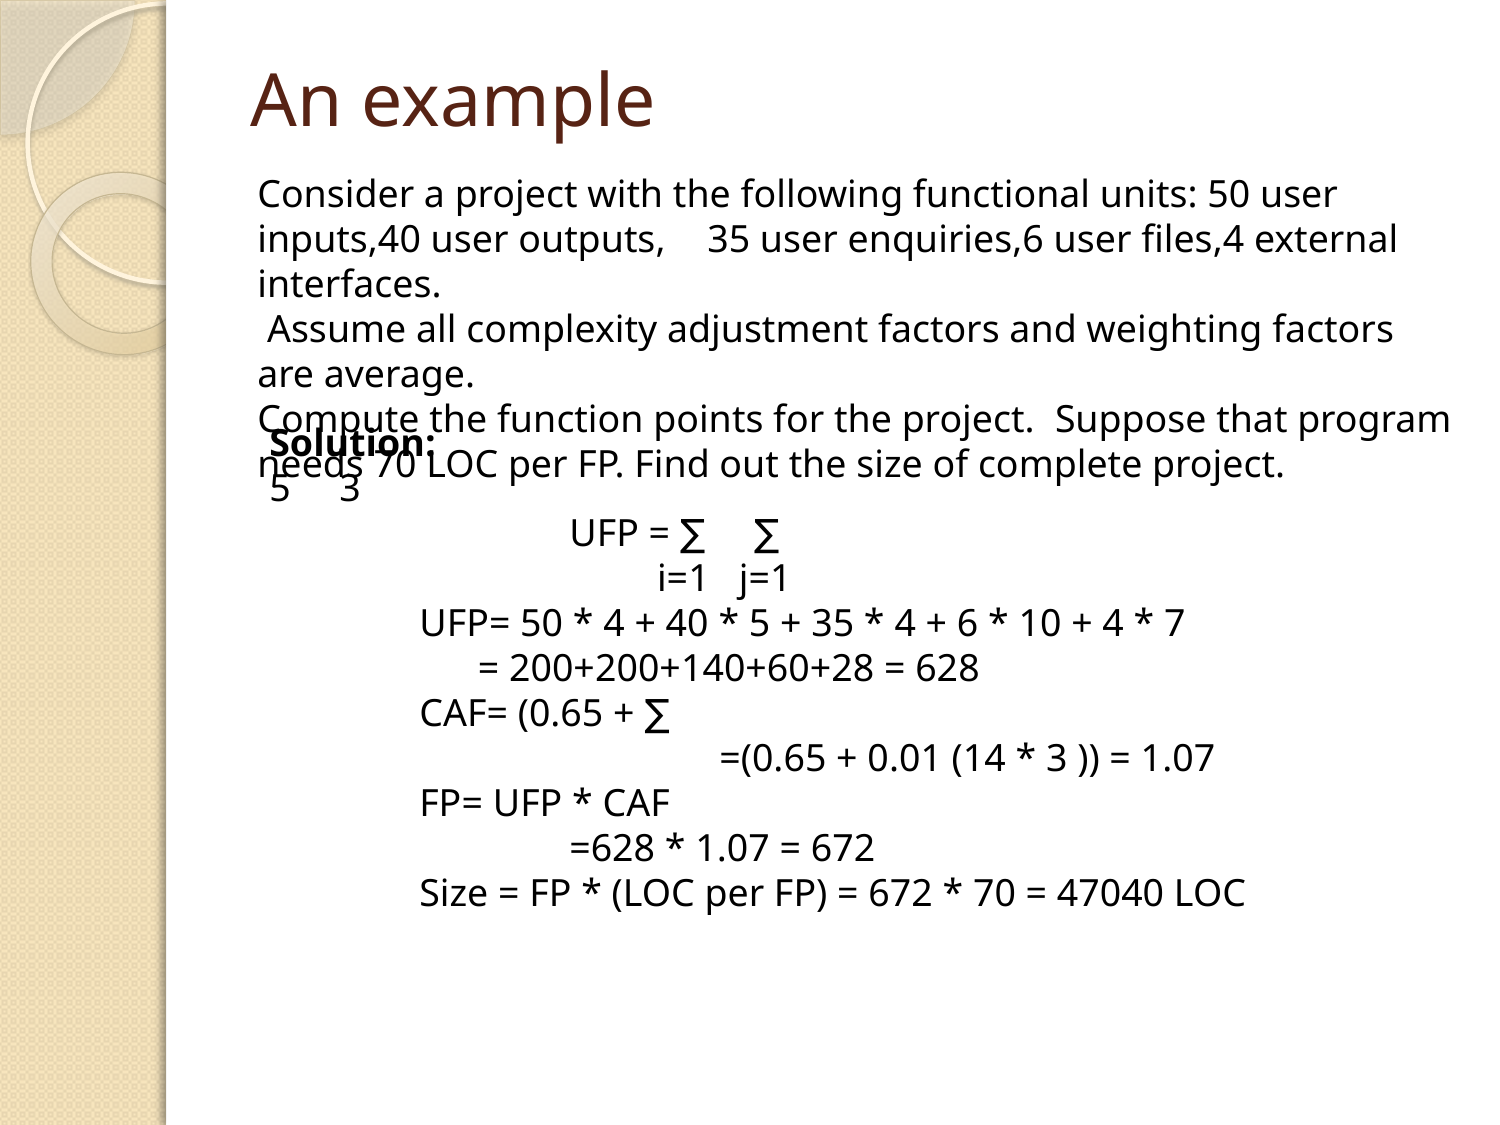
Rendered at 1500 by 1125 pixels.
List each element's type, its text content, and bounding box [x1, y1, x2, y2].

title An example [235, 45, 1466, 238]
text_box Consider a project with the following functional units: 50 user inputs,40 user outputs, 35 user enquiries,6 user files,4 external interfaces. Assume all complexity adjustment factors and weighting factors are average. Compute the function points for the project. Suppose that program needs 70 LOC per FP. Find out the size of complete project. [242, 162, 1471, 493]
